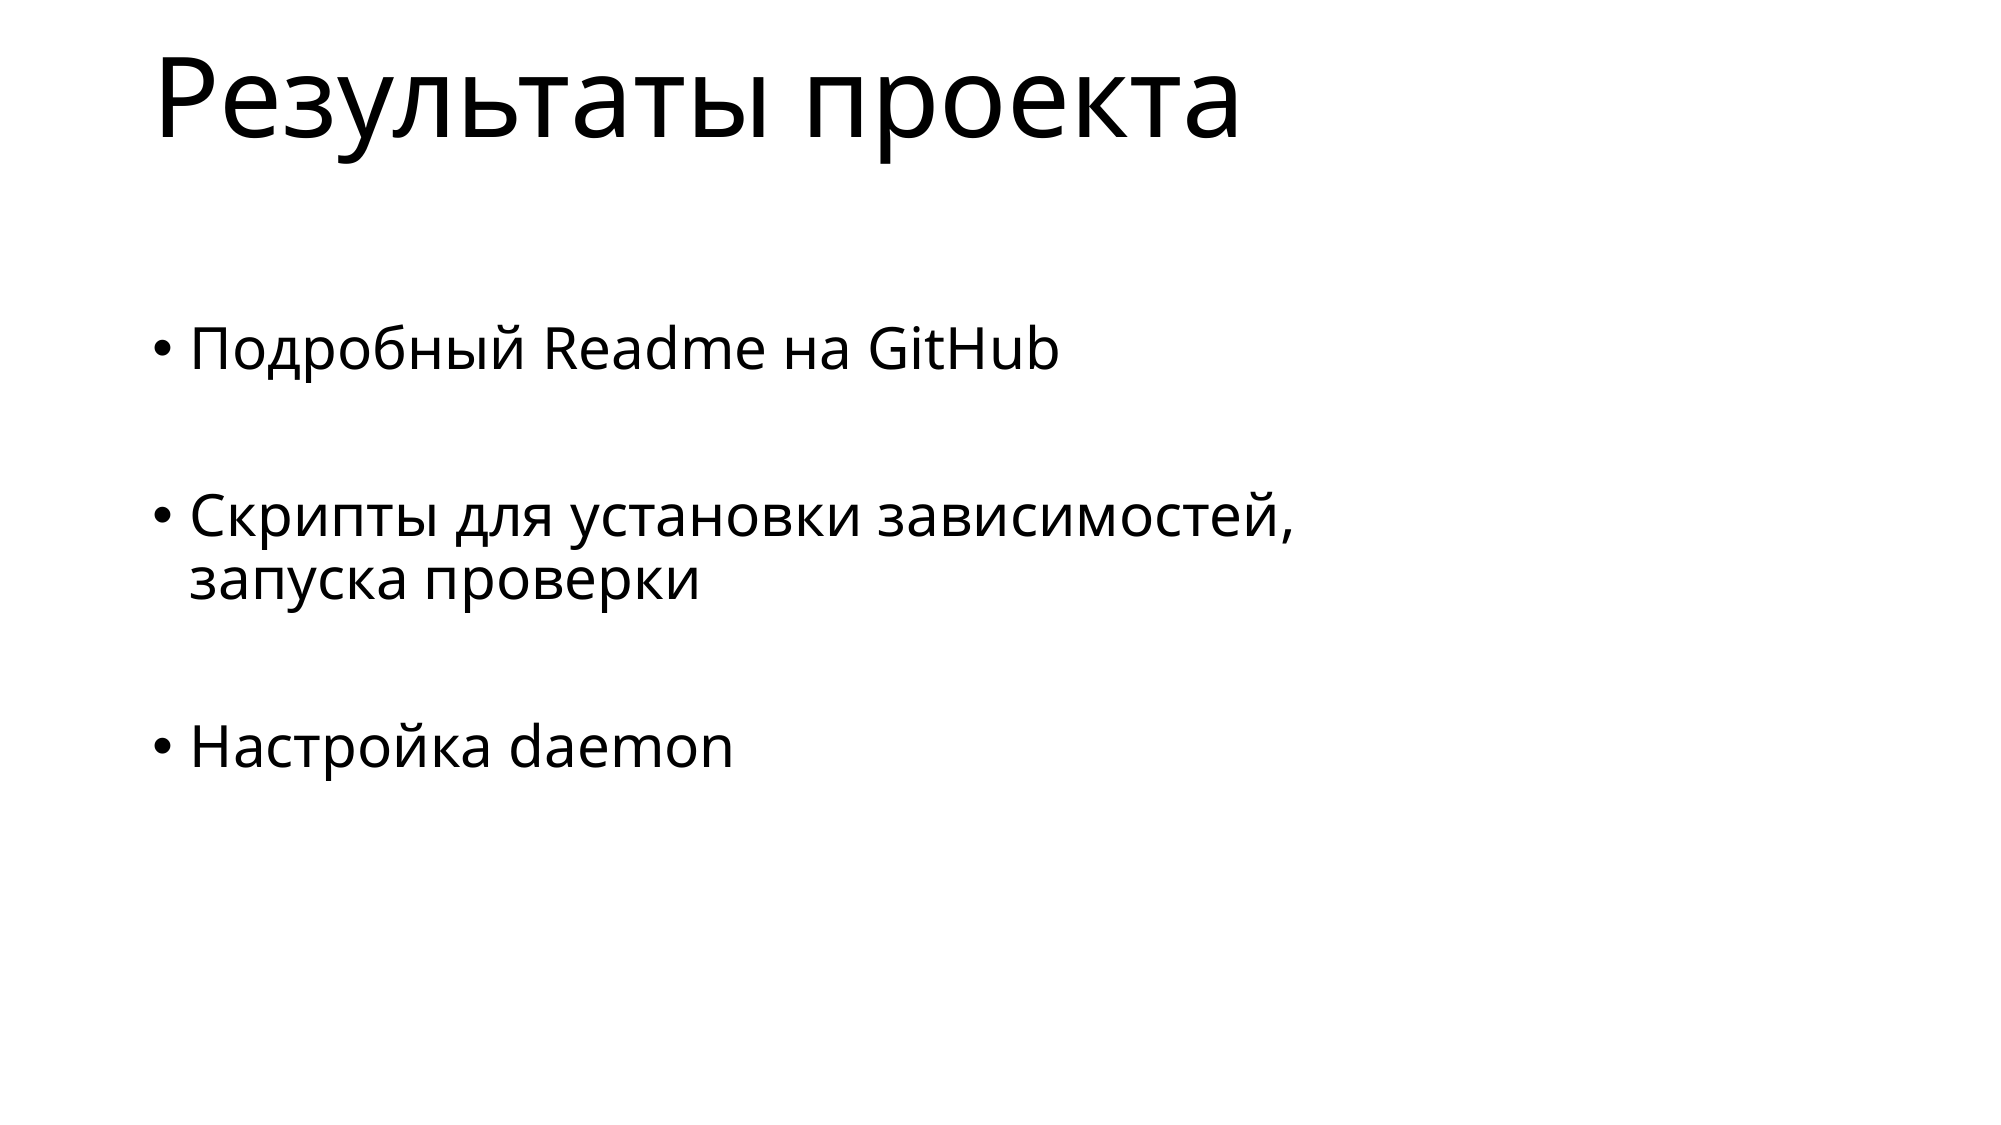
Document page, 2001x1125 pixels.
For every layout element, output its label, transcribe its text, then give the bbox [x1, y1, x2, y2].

list Подробный Readme на GitHub Скрипты для установки зависимостей, запуска проверки Настройка daemon [137, 311, 1493, 1014]
title Результаты проекта [137, 32, 1863, 250]
